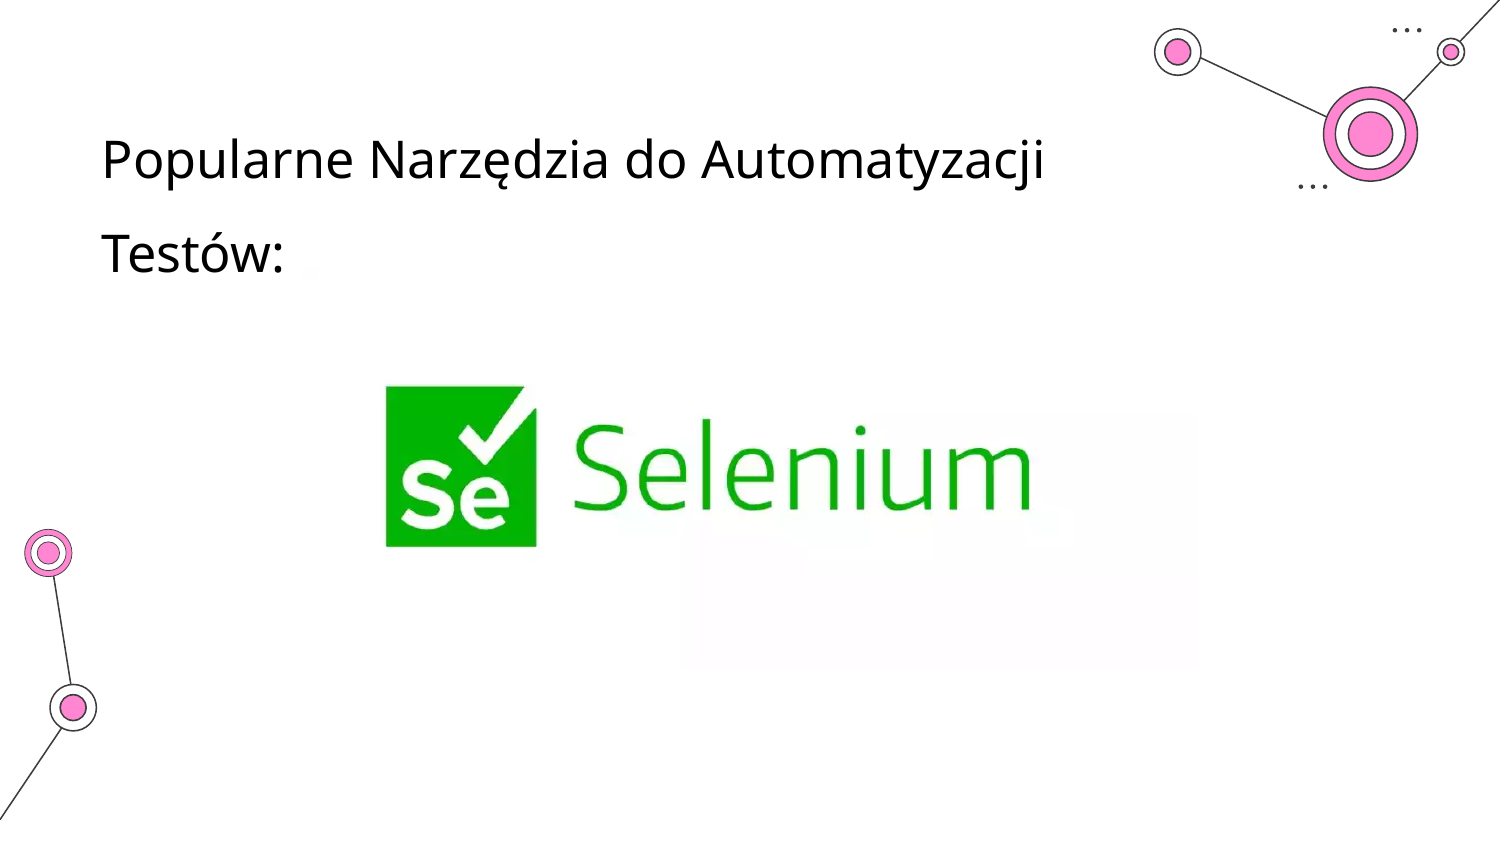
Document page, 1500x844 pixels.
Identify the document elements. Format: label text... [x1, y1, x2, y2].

picture [301, 267, 1199, 669]
title Popularne Narzędzia do Automatyzacji Testów: [86, 80, 1076, 175]
